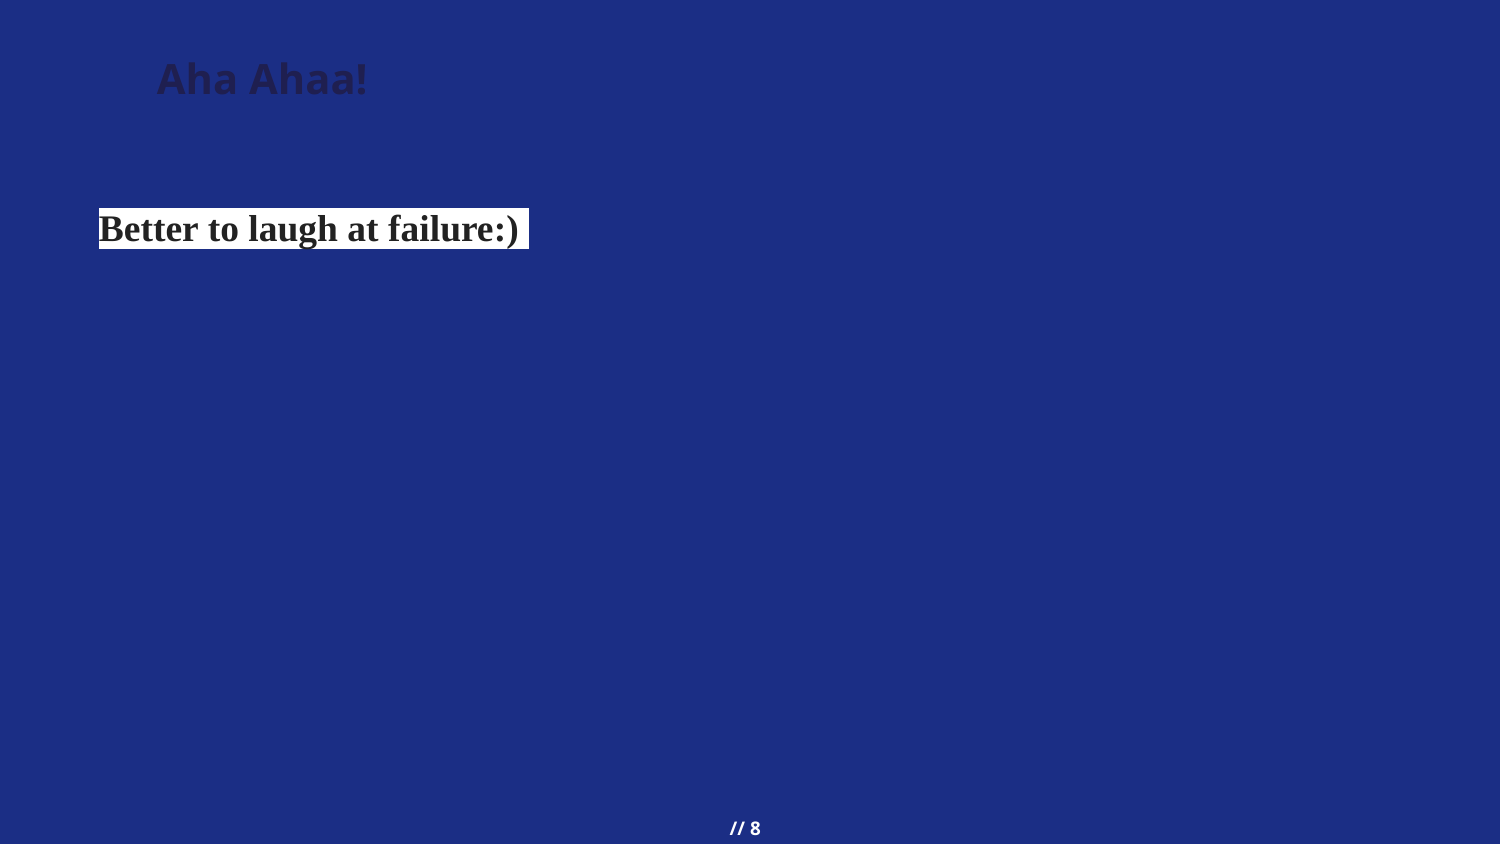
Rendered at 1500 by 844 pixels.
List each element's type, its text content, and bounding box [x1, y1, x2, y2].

text_box Better to laugh at failure:) [84, 188, 1436, 749]
title Aha Ahaa! [141, 37, 1500, 132]
